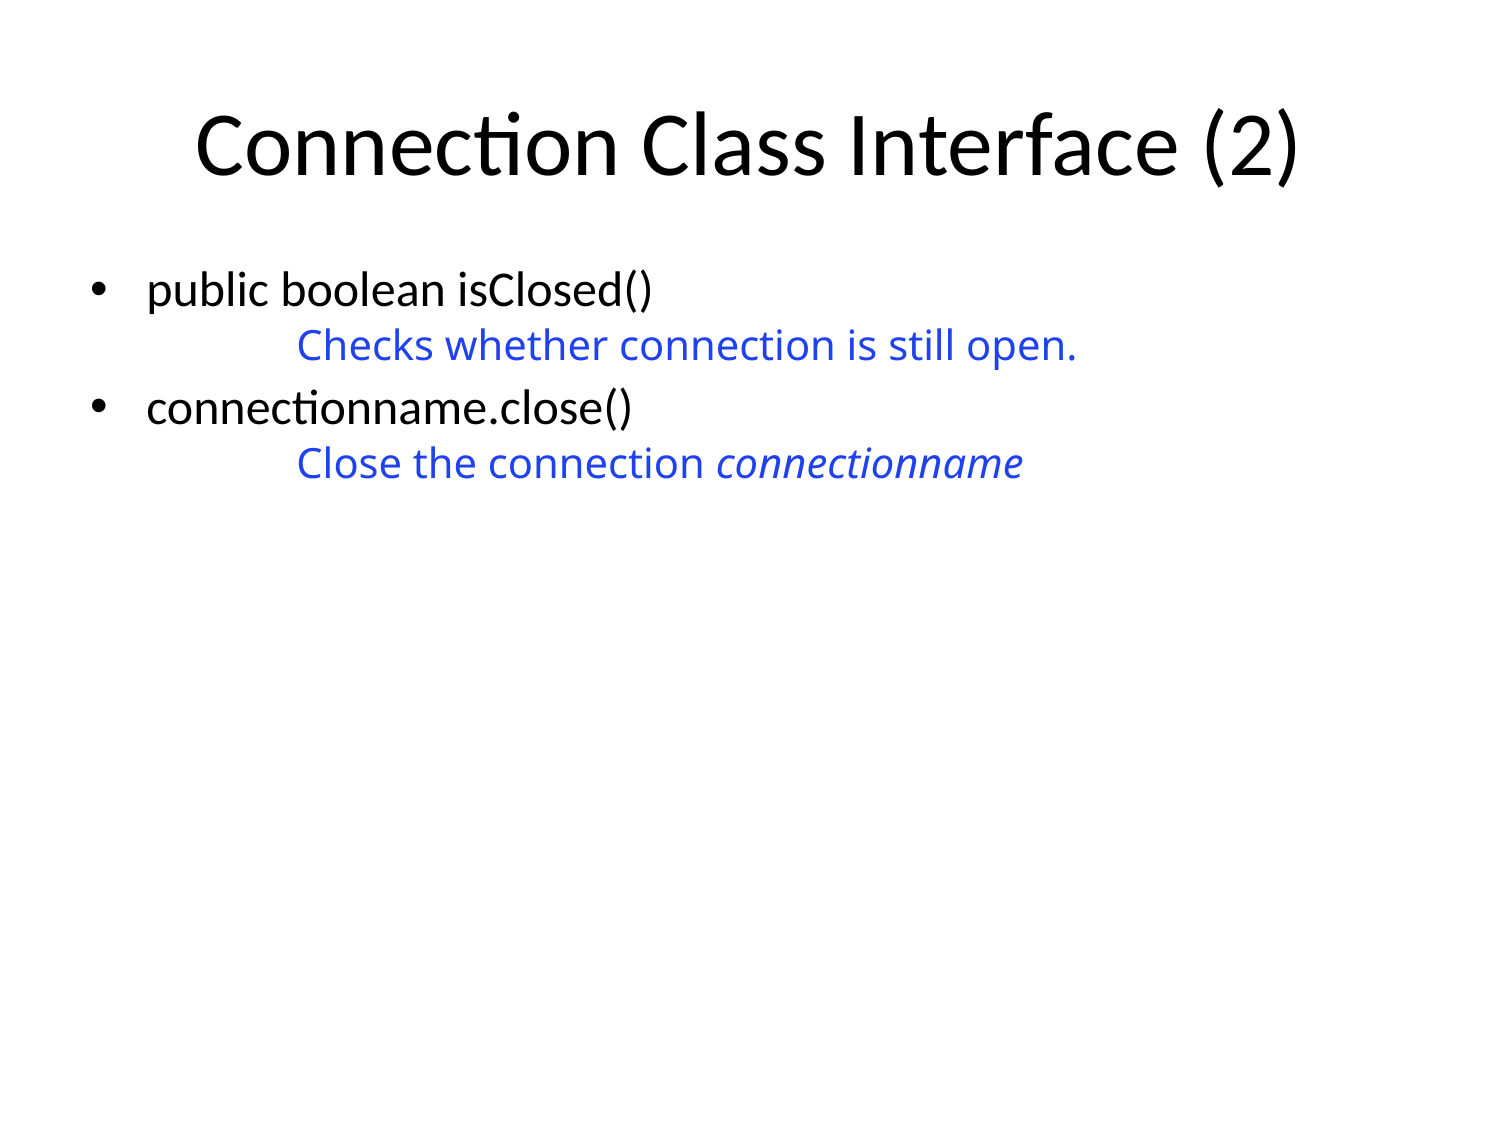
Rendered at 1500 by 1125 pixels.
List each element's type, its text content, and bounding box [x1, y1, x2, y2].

list public boolean isClosed() Checks whether connection is still open. connectionname.close() Close the connection connectionname [75, 256, 1450, 1013]
title Connection Class Interface (2) [75, 45, 1425, 233]
